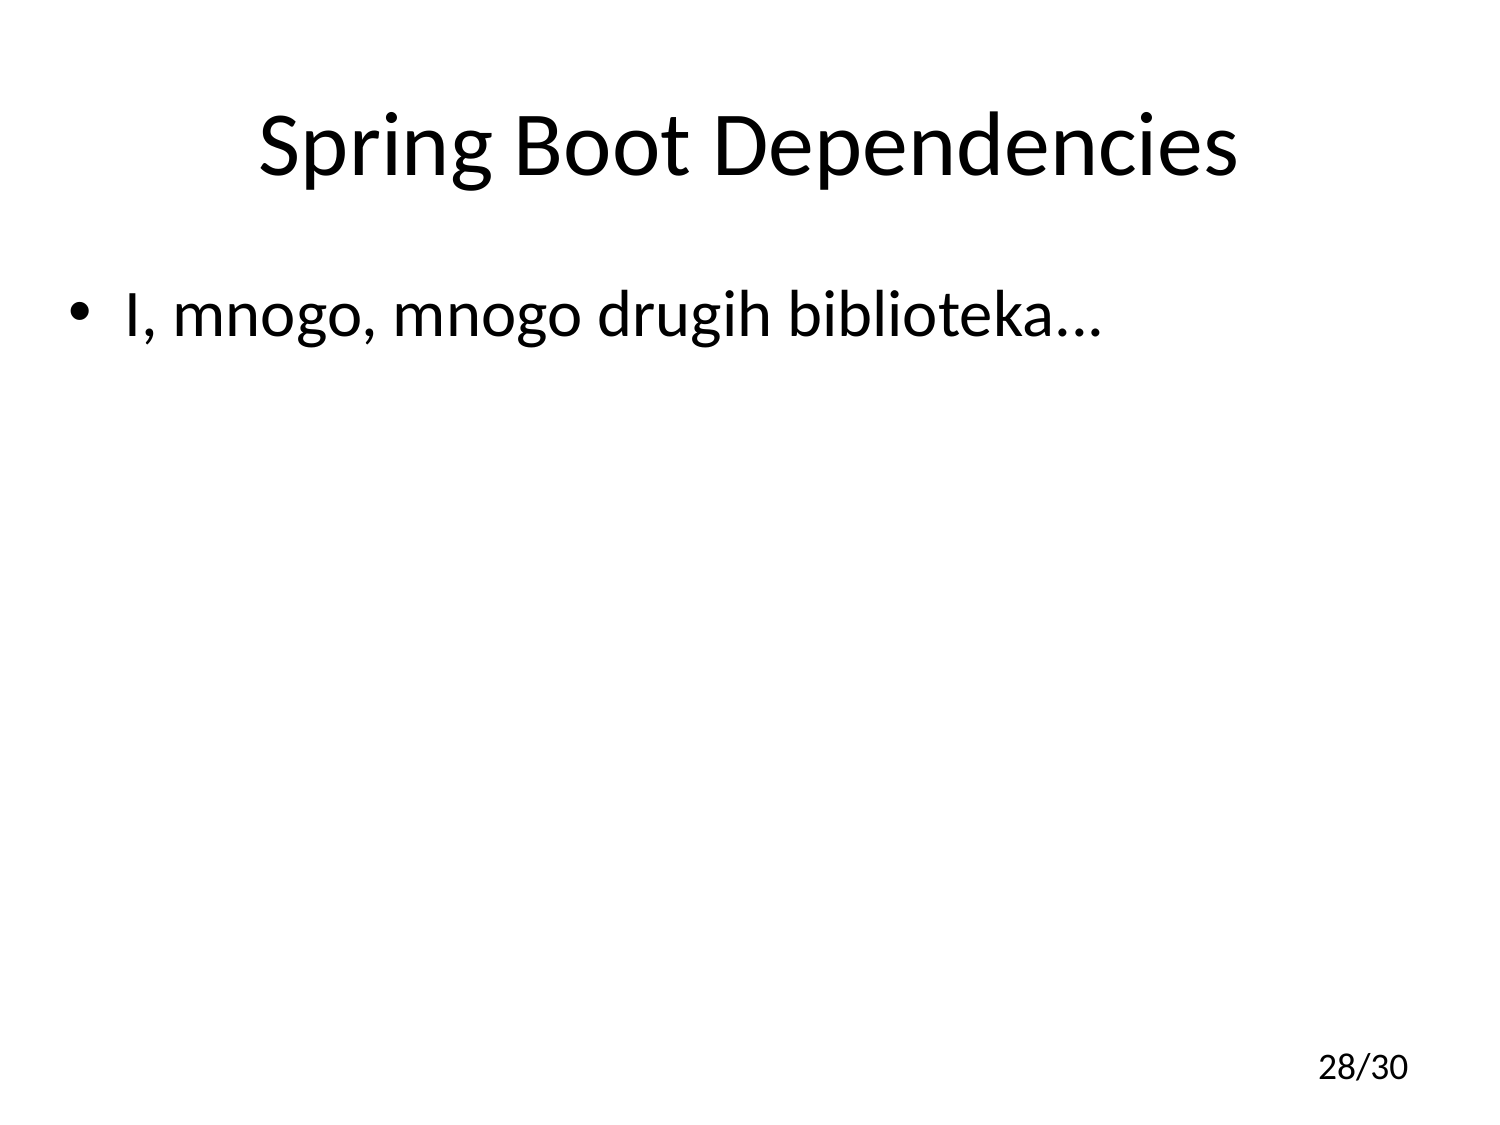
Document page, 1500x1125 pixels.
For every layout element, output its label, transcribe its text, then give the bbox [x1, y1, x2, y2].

list I, mnogo, mnogo drugih biblioteka... [53, 262, 1500, 1047]
title Spring Boot Dependencies [75, 45, 1425, 233]
